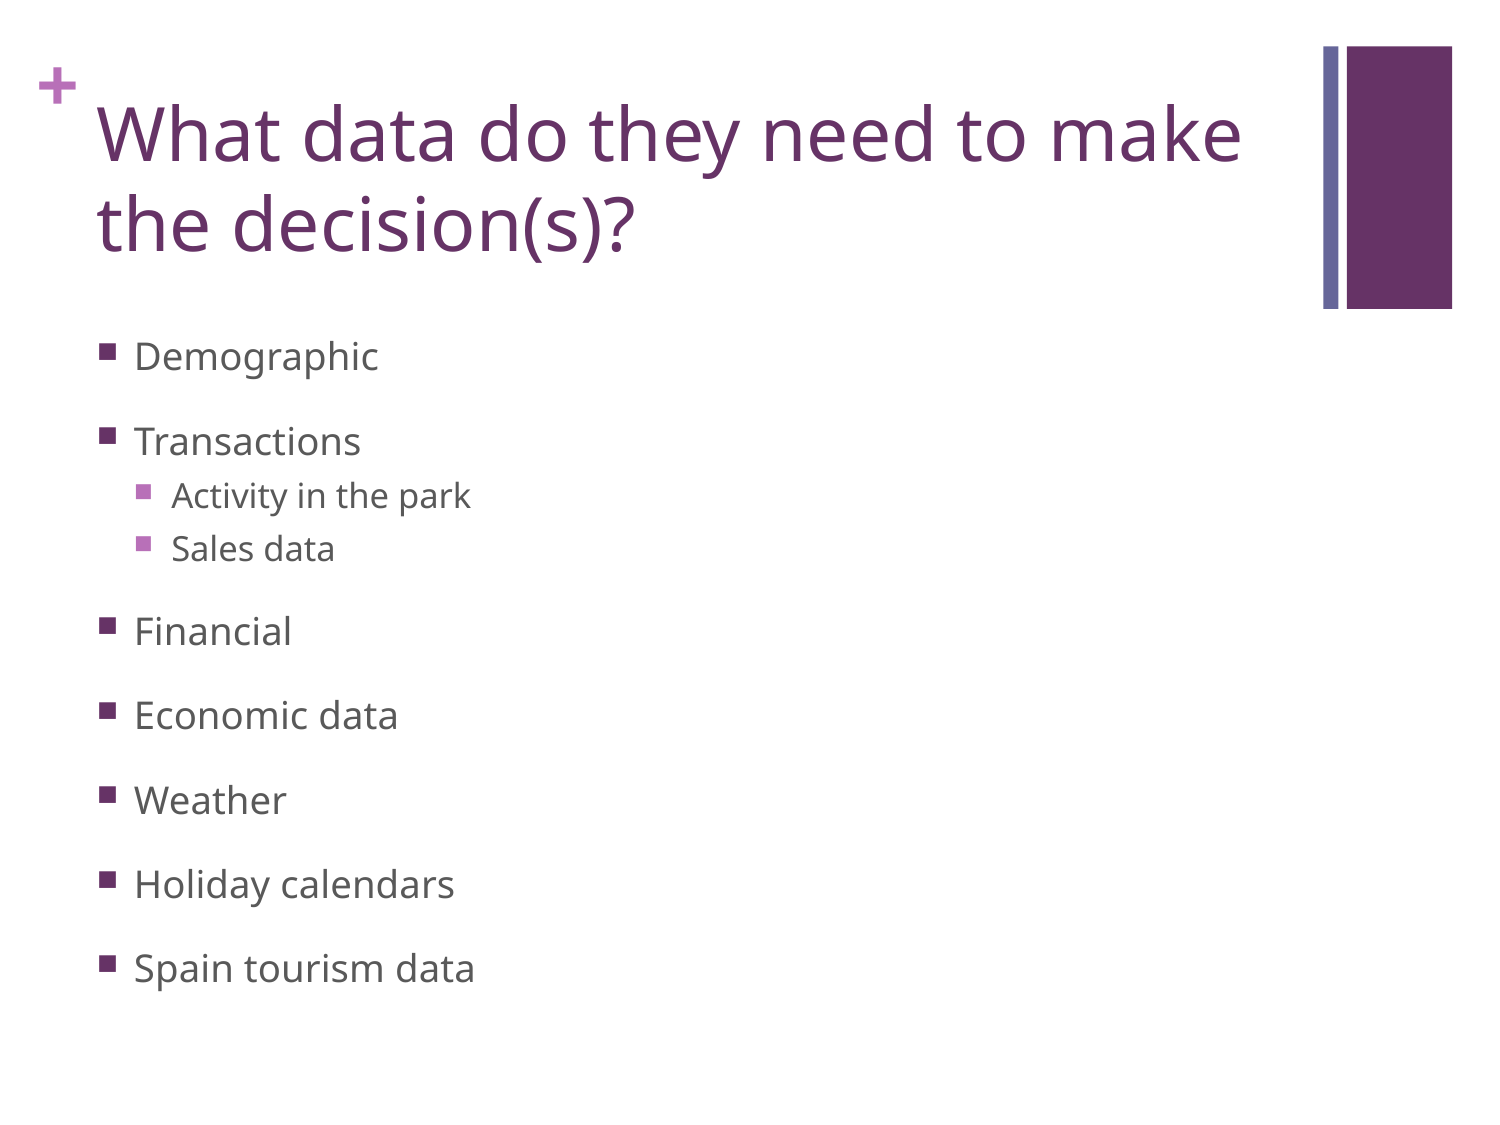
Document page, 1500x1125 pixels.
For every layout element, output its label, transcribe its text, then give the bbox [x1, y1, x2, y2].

list Demographic Transactions Activity in the park Sales data Financial Economic data Weather Holiday calendars Spain tourism data [81, 324, 1322, 1005]
title What data do they need to make the decision(s)? [81, 79, 1322, 263]
